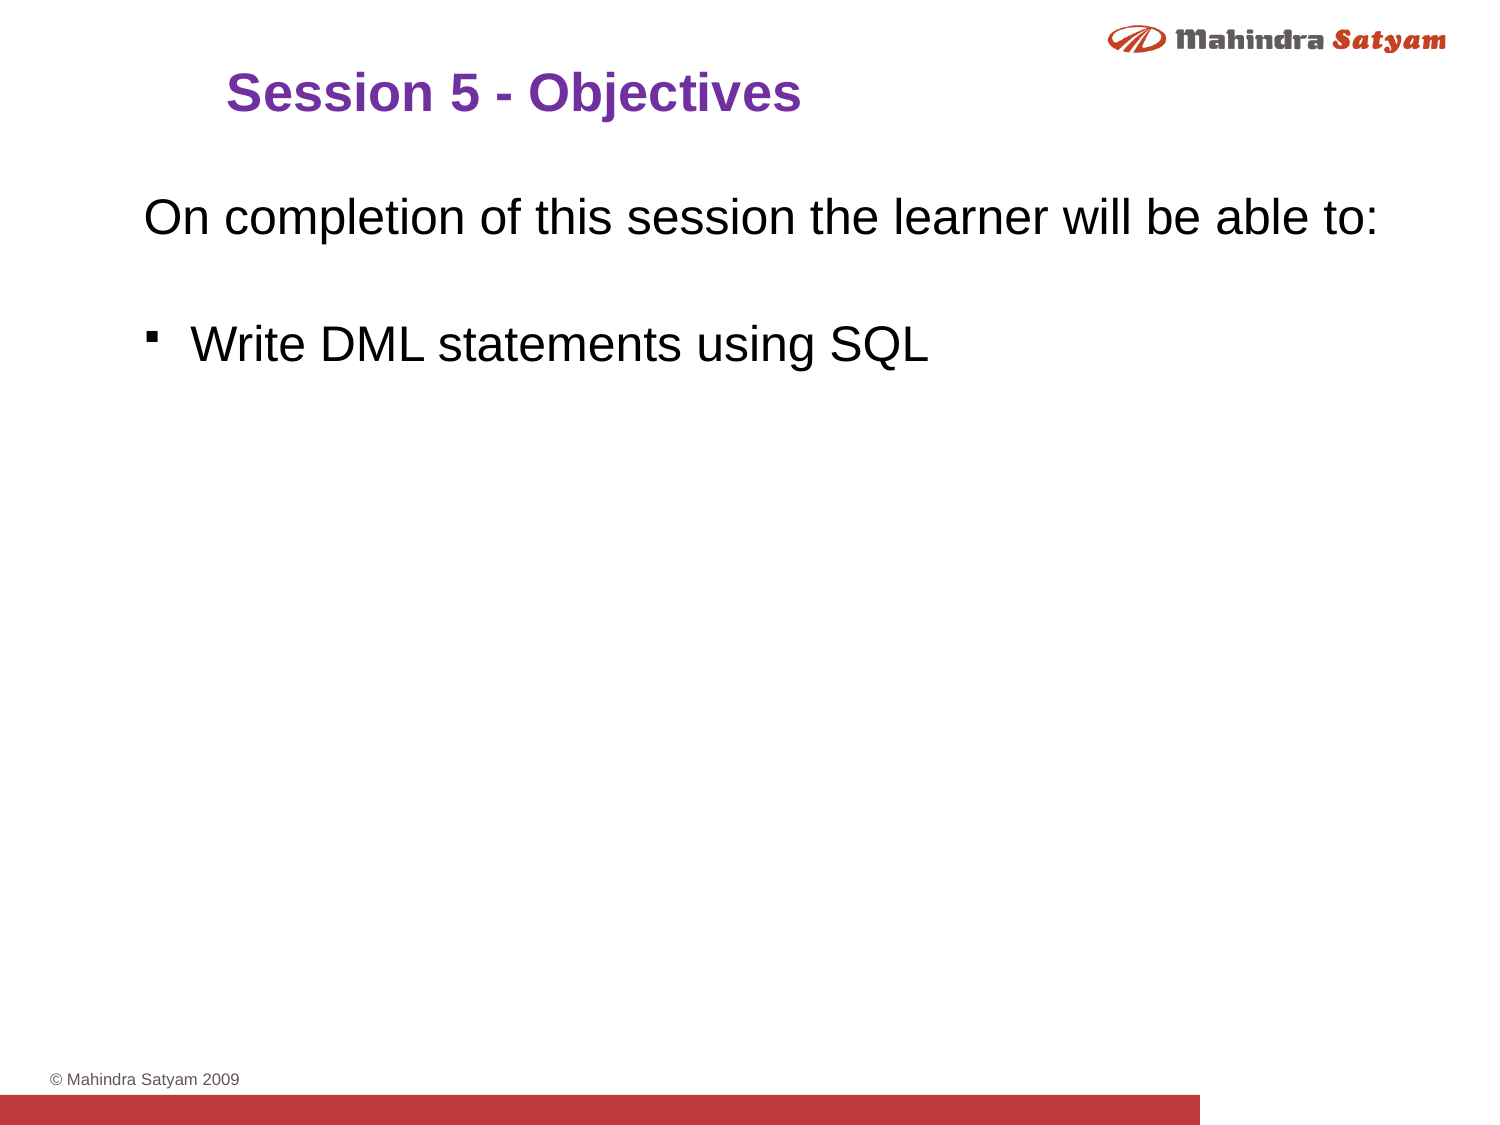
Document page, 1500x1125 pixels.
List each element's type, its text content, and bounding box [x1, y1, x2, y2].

title Session 5 - Objectives [0, 50, 1062, 175]
picture [1107, 25, 1446, 53]
list On completion of this session the learner will be able to: Write DML statements using SQL [53, 177, 1404, 1000]
